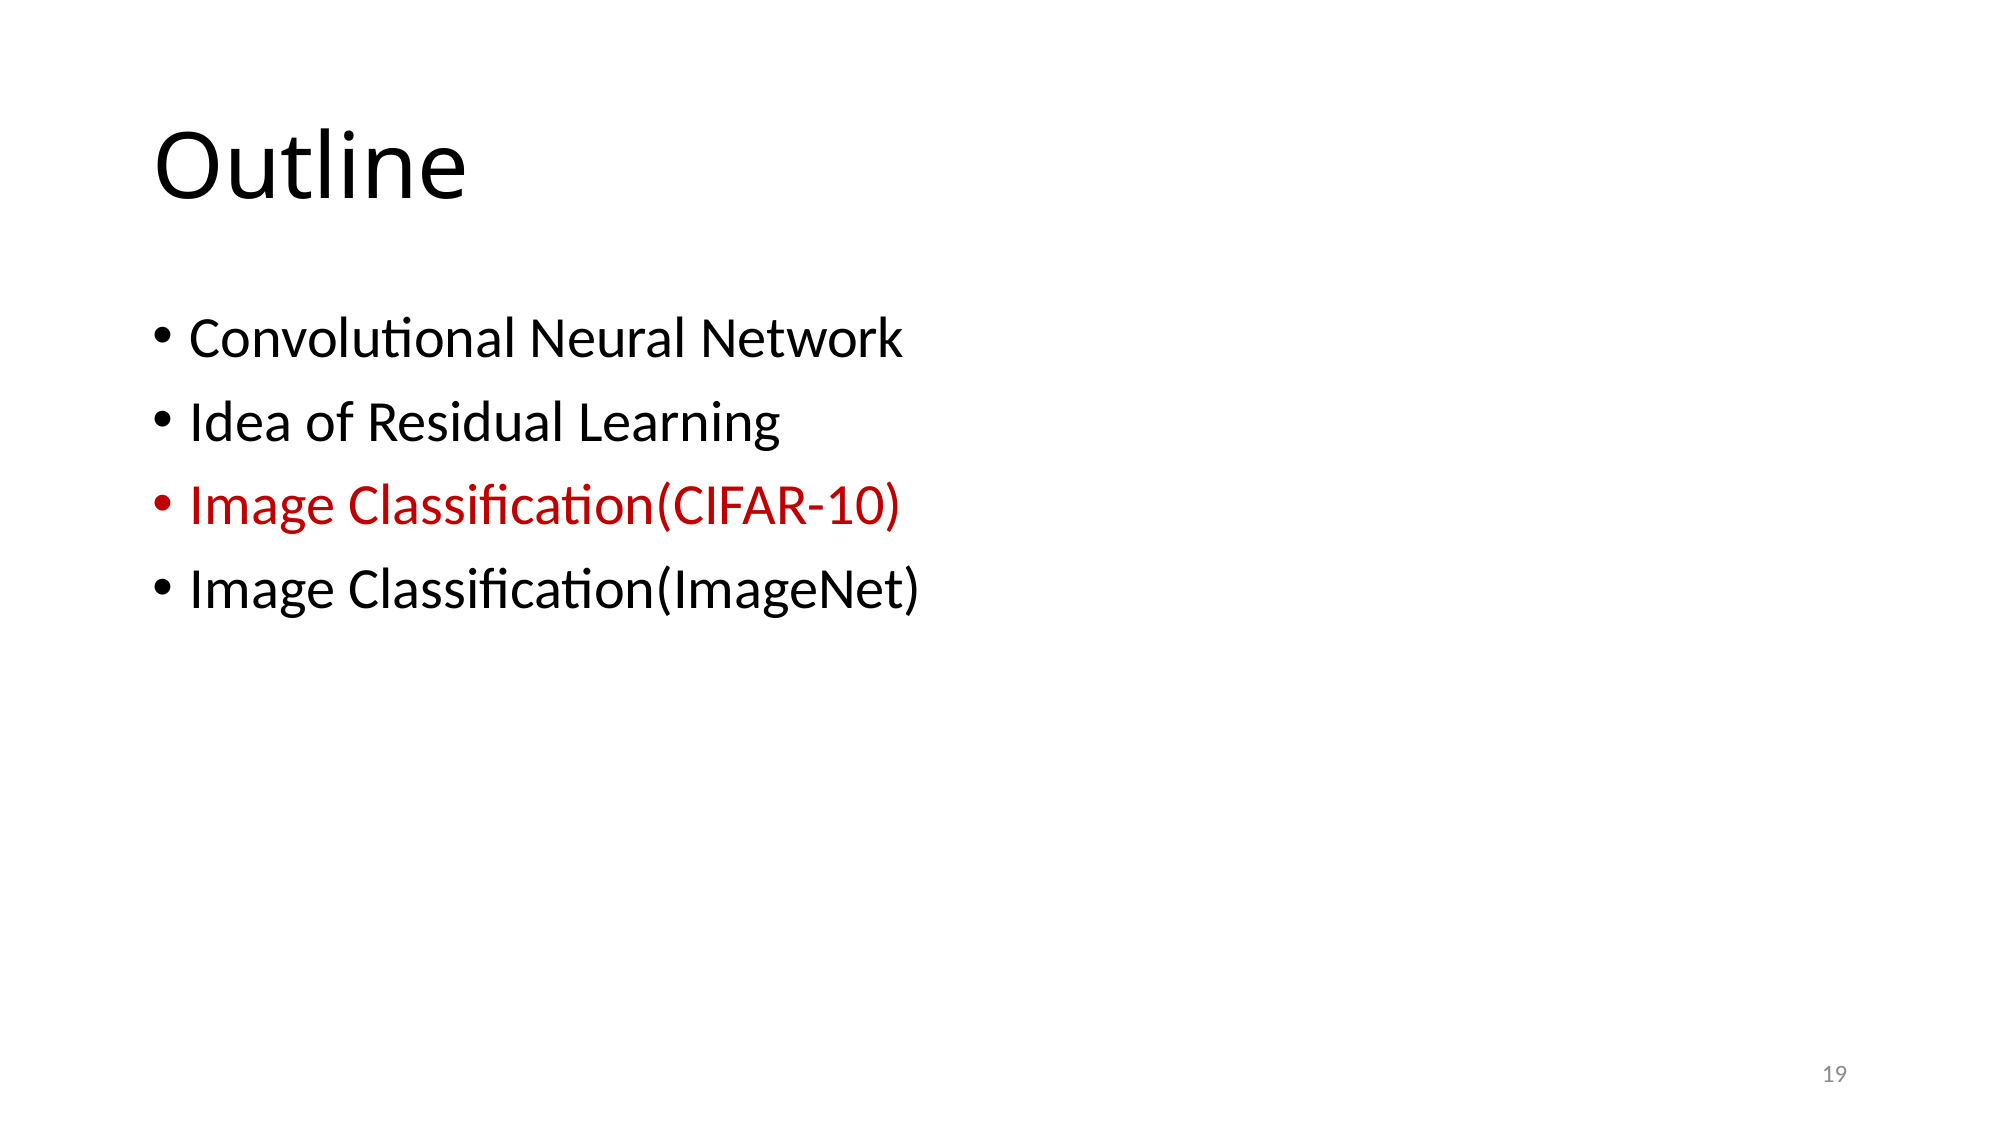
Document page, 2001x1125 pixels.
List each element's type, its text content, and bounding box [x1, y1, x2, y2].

title Outline [137, 59, 1863, 278]
list Convolutional Neural Network Idea of Residual Learning Image Classification(CIFAR-10) Image Classification(ImageNet) [137, 299, 1863, 1014]
slide_number 19 [1412, 1042, 1863, 1103]
